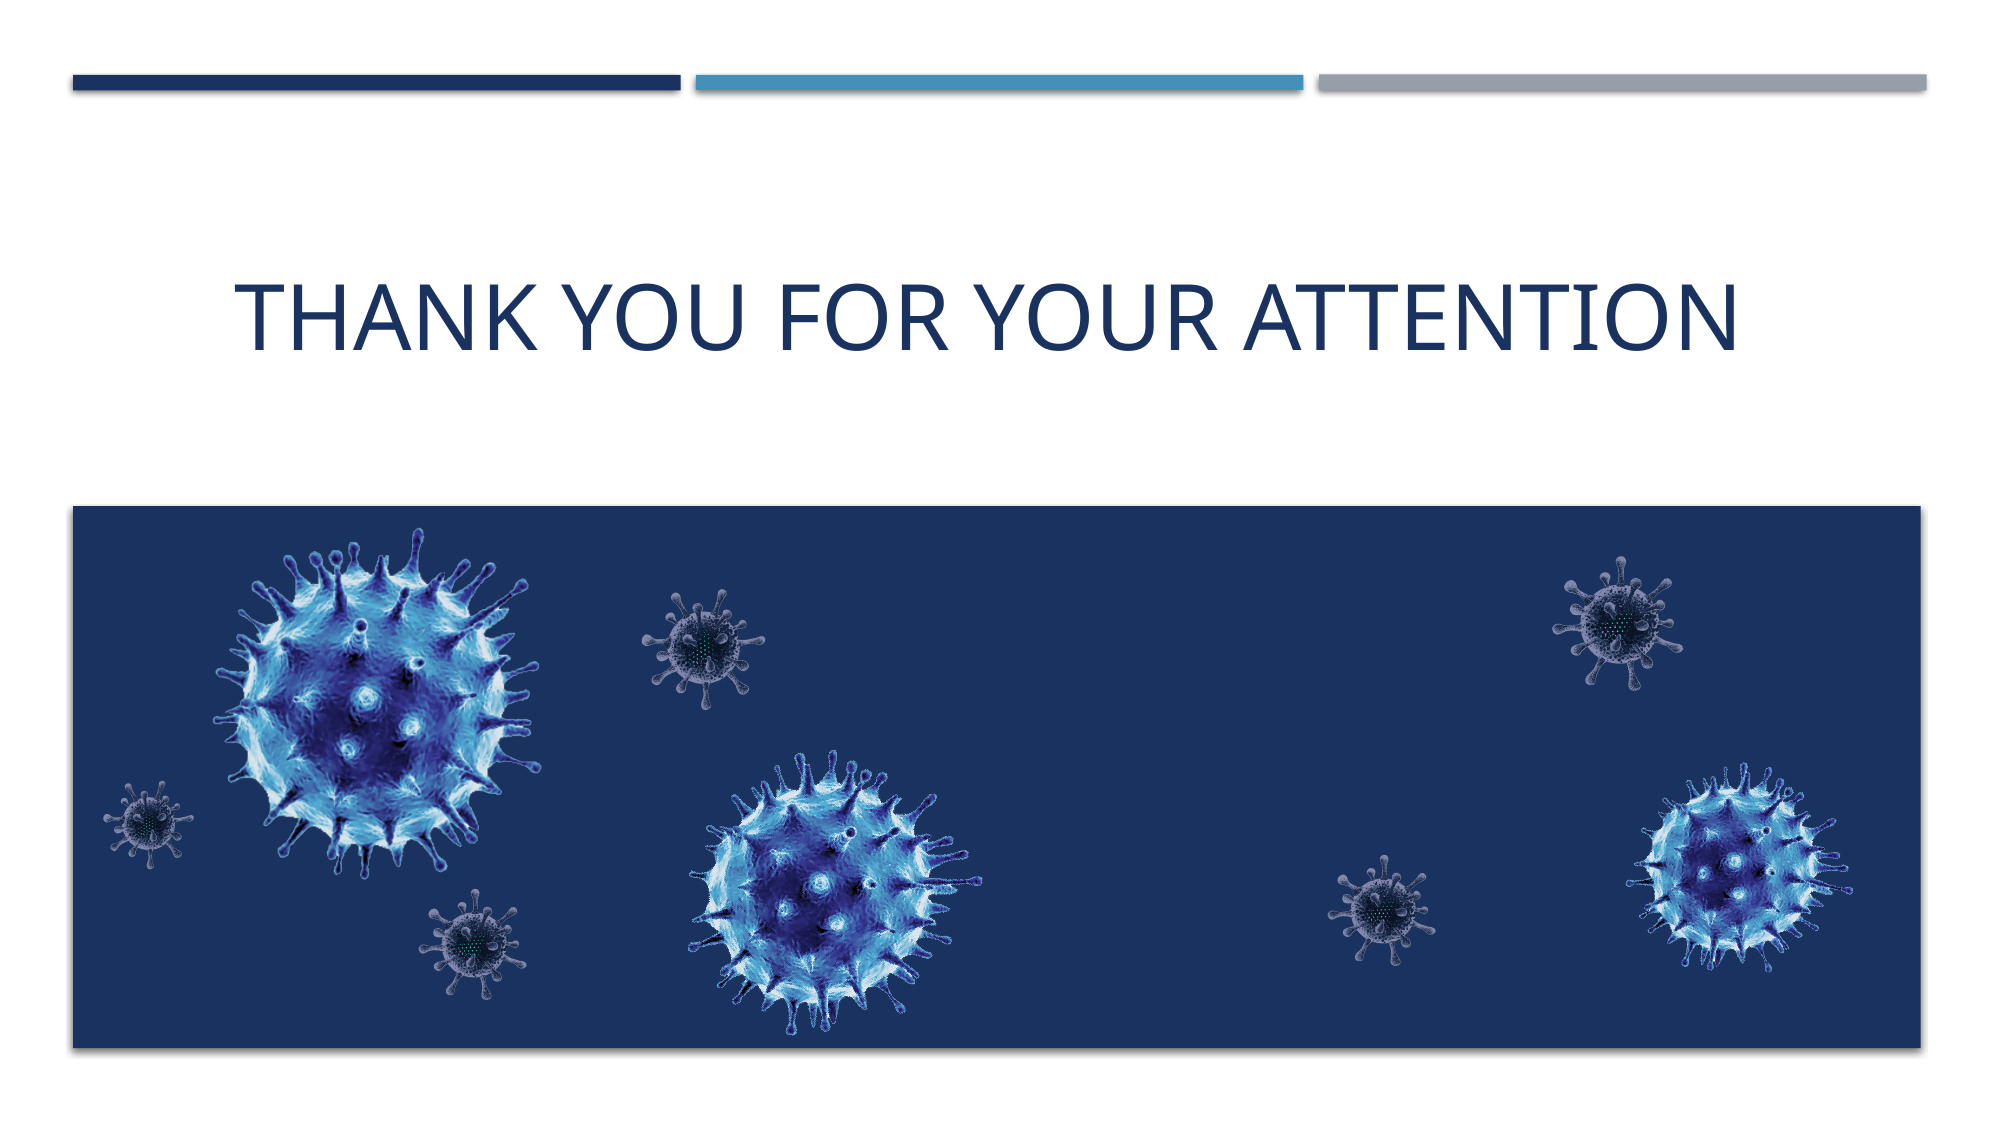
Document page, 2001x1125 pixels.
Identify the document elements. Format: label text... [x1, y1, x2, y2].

title Thank you for your attention [87, 133, 1891, 377]
picture [1546, 679, 1924, 1057]
picture [92, 485, 1072, 1125]
picture [1311, 835, 1460, 984]
picture [1532, 532, 1713, 713]
